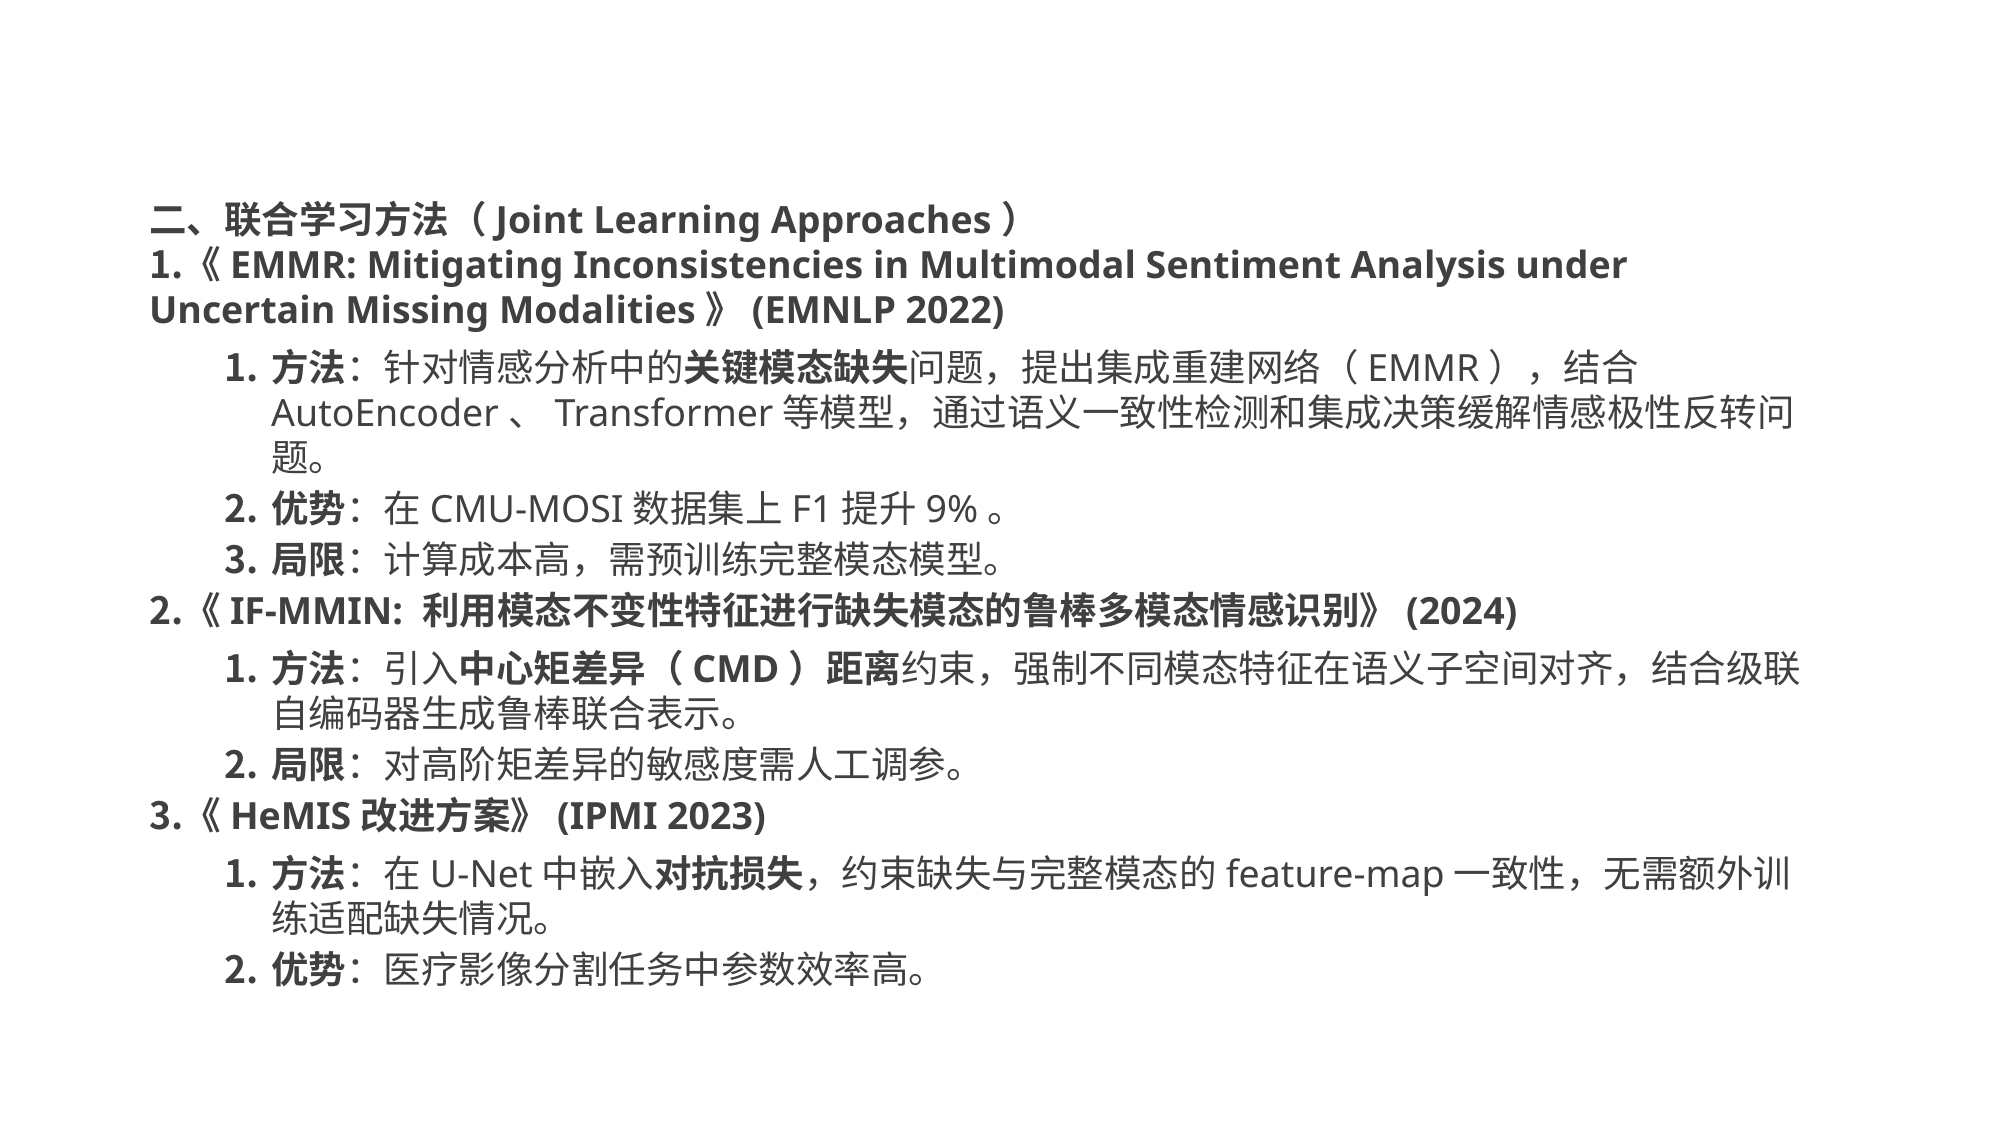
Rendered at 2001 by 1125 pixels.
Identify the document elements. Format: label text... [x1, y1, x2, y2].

text_box 二、联合学习方法（Joint Learning Approaches） 《EMMR: Mitigating Inconsistencies in Multimodal Sentiment Analysis under Uncertain Missing Modalities》(EMNLP 2022) 方法：针对情感分析中的关键模态缺失问题，提出集成重建网络（EMMR），结合AutoEncoder、Transformer等模型，通过语义一致性检测和集成决策缓解情感极性反转问题。 优势：在CMU-MOSI数据集上F1提升9%。 局限：计算成本高，需预训练完整模态模型。 《IF-MMIN: 利用模态不变性特征进行缺失模态的鲁棒多模态情感识别》(2024) 方法：引入中心矩差异（CMD）距离约束，强制不同模态特征在语义子空间对齐，结合级联自编码器生成鲁棒联合表示。 局限：对高阶矩差异的敏感度需人工调参。 《HeMIS改进方案》(IPMI 2023) 方法：在U-Net中嵌入对抗损失，约束缺失与完整模态的feature-map一致性，无需额外训练适配缺失情况。 优势：医疗影像分割任务中参数效率高。 [134, 188, 1831, 999]
